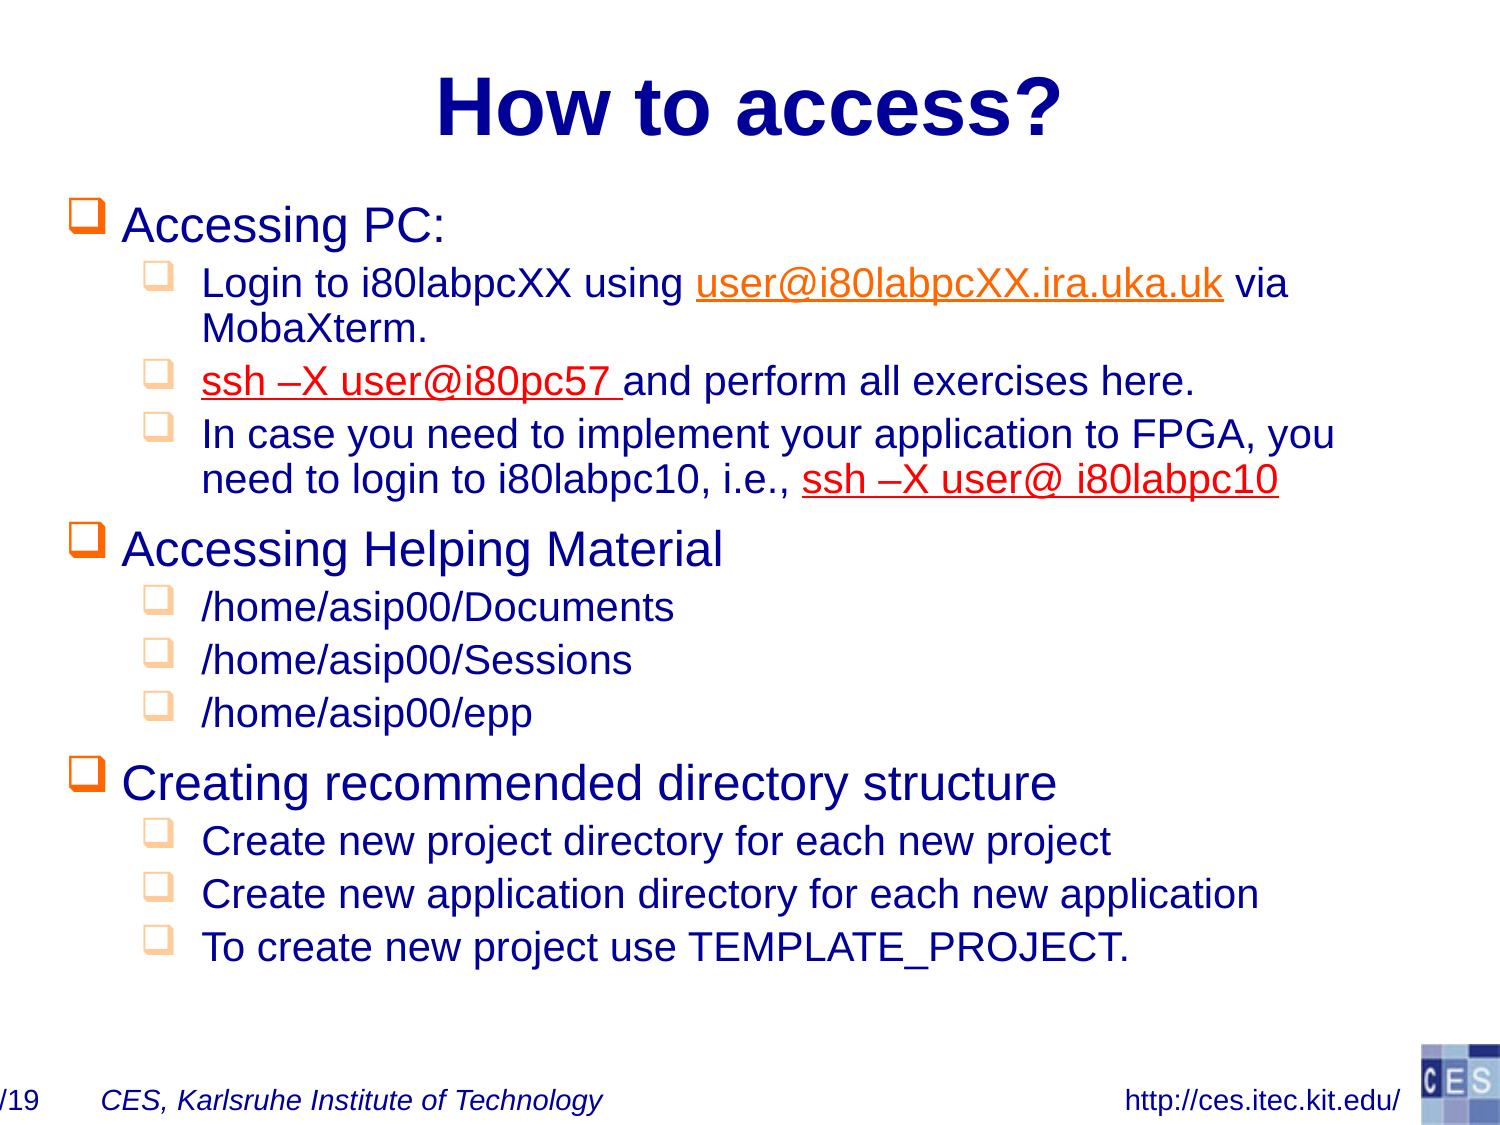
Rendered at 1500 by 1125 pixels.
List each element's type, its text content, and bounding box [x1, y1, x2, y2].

list Accessing PC: Login to i80labpcXX using user@i80labpcXX.ira.uka.uk via MobaXterm. ssh –X user@i80pc57 and perform all exercises here. In case you need to implement your application to FPGA, you need to login to i80labpc10, i.e., ssh –X user@ i80labpc10 Accessing Helping Material /home/asip00/Documents /home/asip00/Sessions /home/asip00/epp Creating recommended directory structure Create new project directory for each new project Create new application directory for each new application To create new project use TEMPLATE_PROJECT. [49, 191, 1455, 1065]
picture [1421, 1044, 1500, 1125]
title How to access? [0, 50, 1500, 167]
